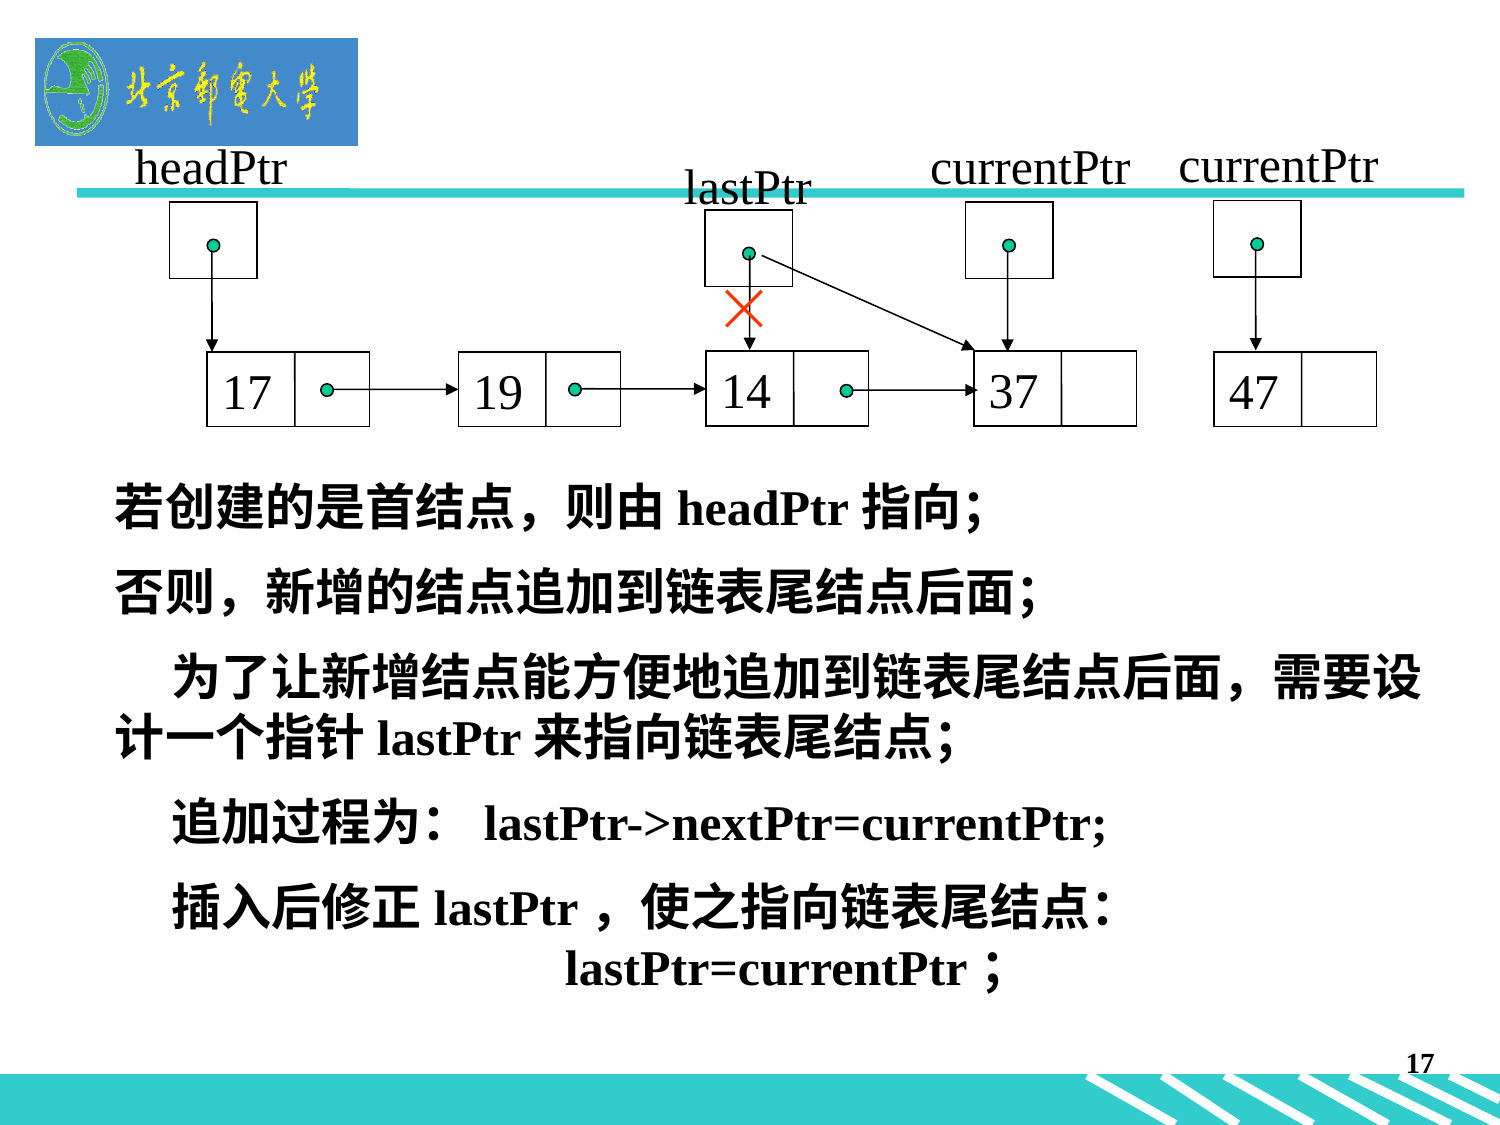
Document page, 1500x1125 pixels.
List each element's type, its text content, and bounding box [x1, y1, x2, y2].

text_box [119, 126, 320, 352]
picture [34, 37, 358, 146]
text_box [915, 126, 1160, 352]
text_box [725, 290, 762, 327]
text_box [320, 351, 869, 429]
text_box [973, 350, 1137, 429]
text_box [631, 146, 880, 351]
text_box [1213, 360, 1377, 429]
text_box 17 [1137, 1037, 1450, 1113]
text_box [206, 361, 315, 429]
text_box 若创建的是首结点，则由headPtr指向； 否则，新增的结点追加到链表尾结点后面； 为了让新增结点能方便地追加到链表尾结点后面，需要设计一个指针lastPtr来指向链表尾结点； 追加过程为：lastPtr->nextPtr=currentPtr; 插入后修正lastPtr，使之指向链表尾结点： lastPtr=currentPtr； [100, 468, 1471, 1003]
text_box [1163, 125, 1412, 351]
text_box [874, 384, 968, 398]
